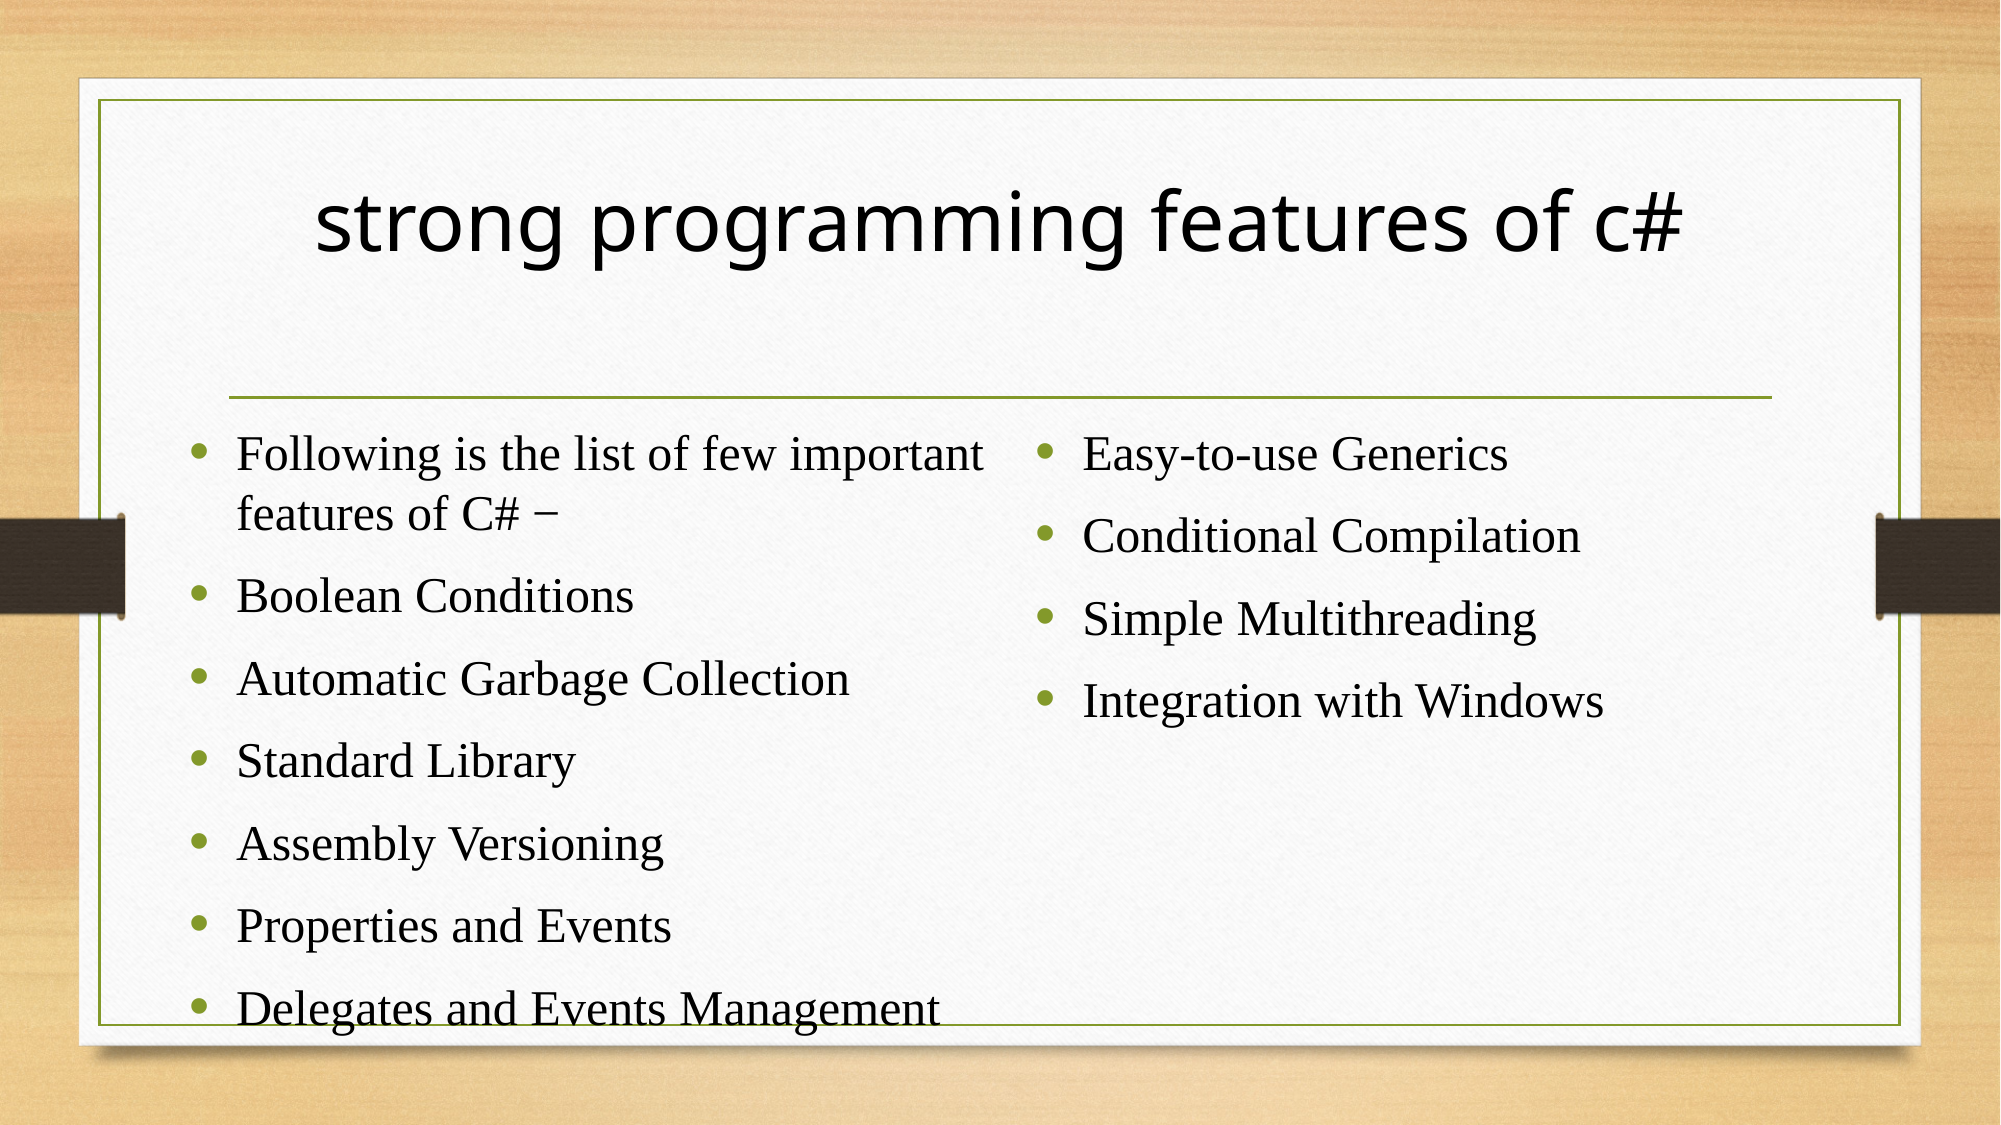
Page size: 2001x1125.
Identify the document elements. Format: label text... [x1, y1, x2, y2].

list Following is the list of few important features of C# − Boolean Conditions Automatic Garbage Collection Standard Library Assembly Versioning Properties and Events Delegates and Events Management Easy-to-use Generics Conditional Compilation Simple Multithreading Integration with Windows [174, 412, 1897, 1047]
title strong programming features of c# [212, 161, 1788, 375]
picture [0, 0, 2001, 1125]
